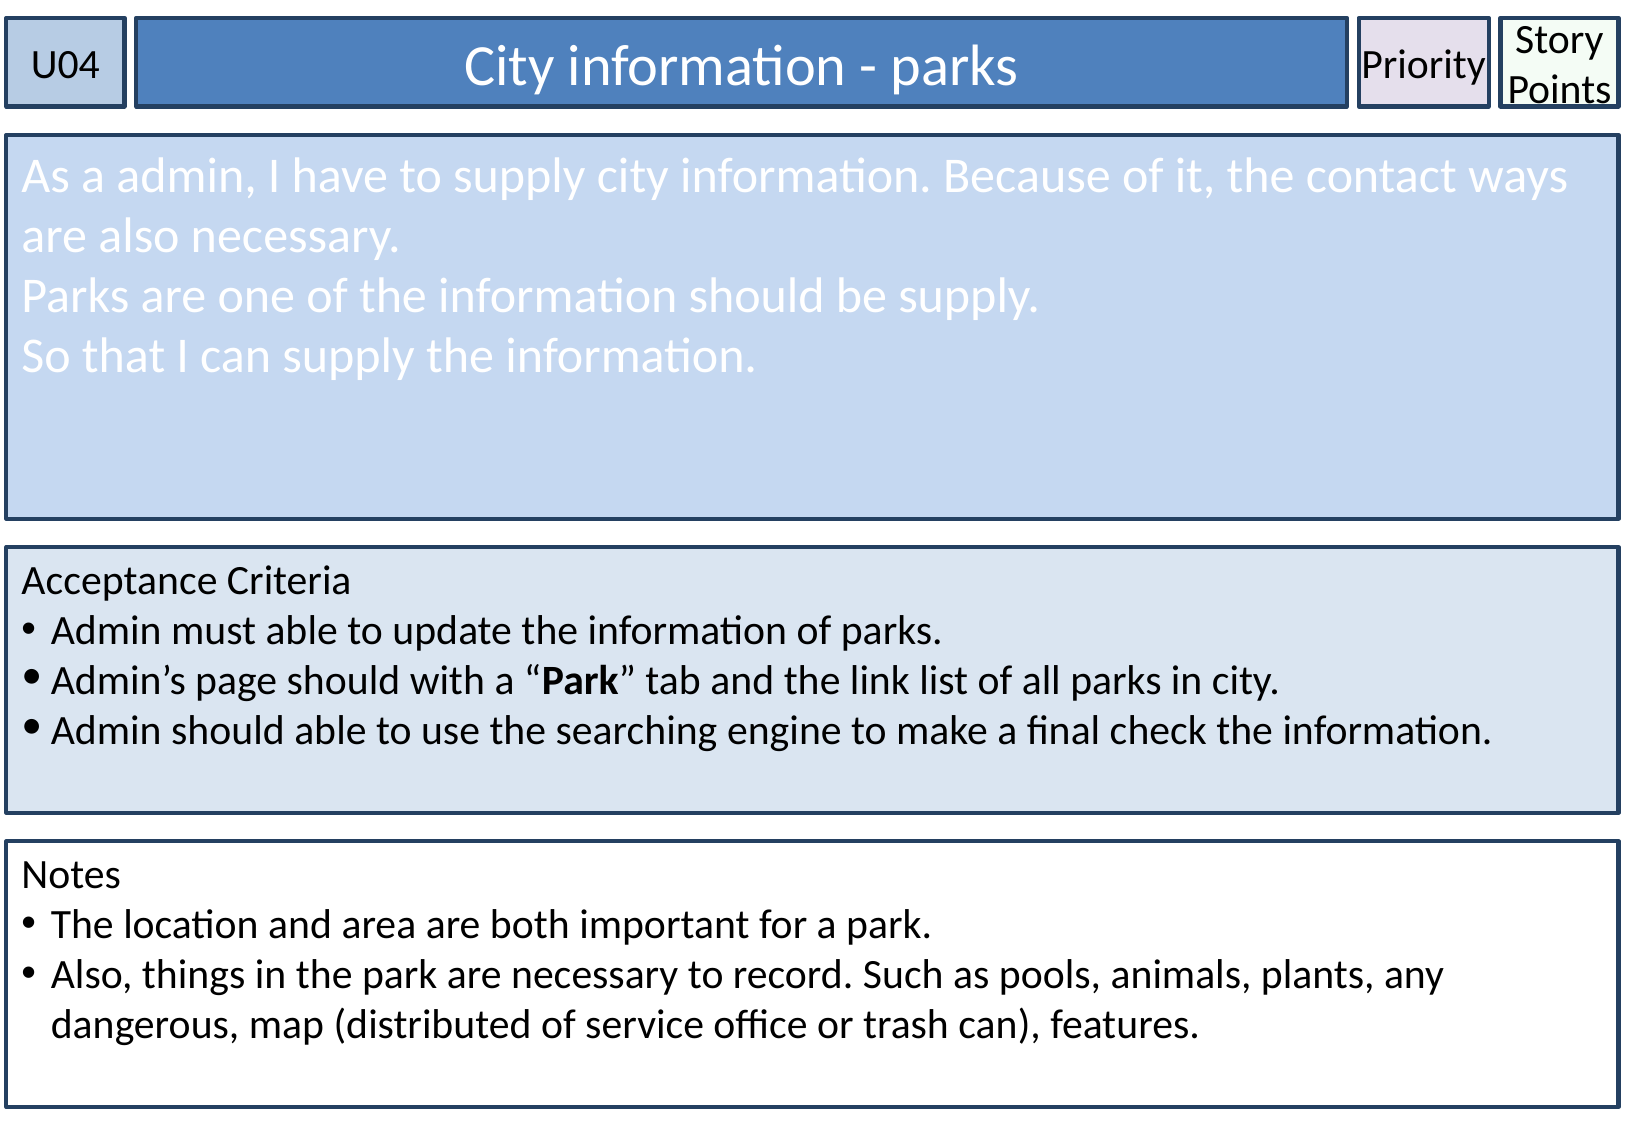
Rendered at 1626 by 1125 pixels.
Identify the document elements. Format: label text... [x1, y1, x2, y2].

text_box Acceptance Criteria Admin must able to update the information of parks. Admin’s page should with a “Park” tab and the link list of all parks in city. Admin should able to use the searching engine to make a final check the information. [6, 547, 1619, 813]
text_box Notes The location and area are both important for a park. Also, things in the park are necessary to record. Such as pools, animals, plants, any dangerous, map (distributed of service office or trash can), features. [6, 841, 1619, 1107]
text_box Story Points [1500, 17, 1619, 107]
text_box City information - parks [136, 17, 1347, 107]
text_box As a admin, I have to supply city information. Because of it, the contact ways are also necessary. Parks are one of the information should be supply. So that I can supply the information. [6, 134, 1619, 519]
text_box Priority [1358, 17, 1489, 107]
text_box U04 [6, 17, 125, 107]
